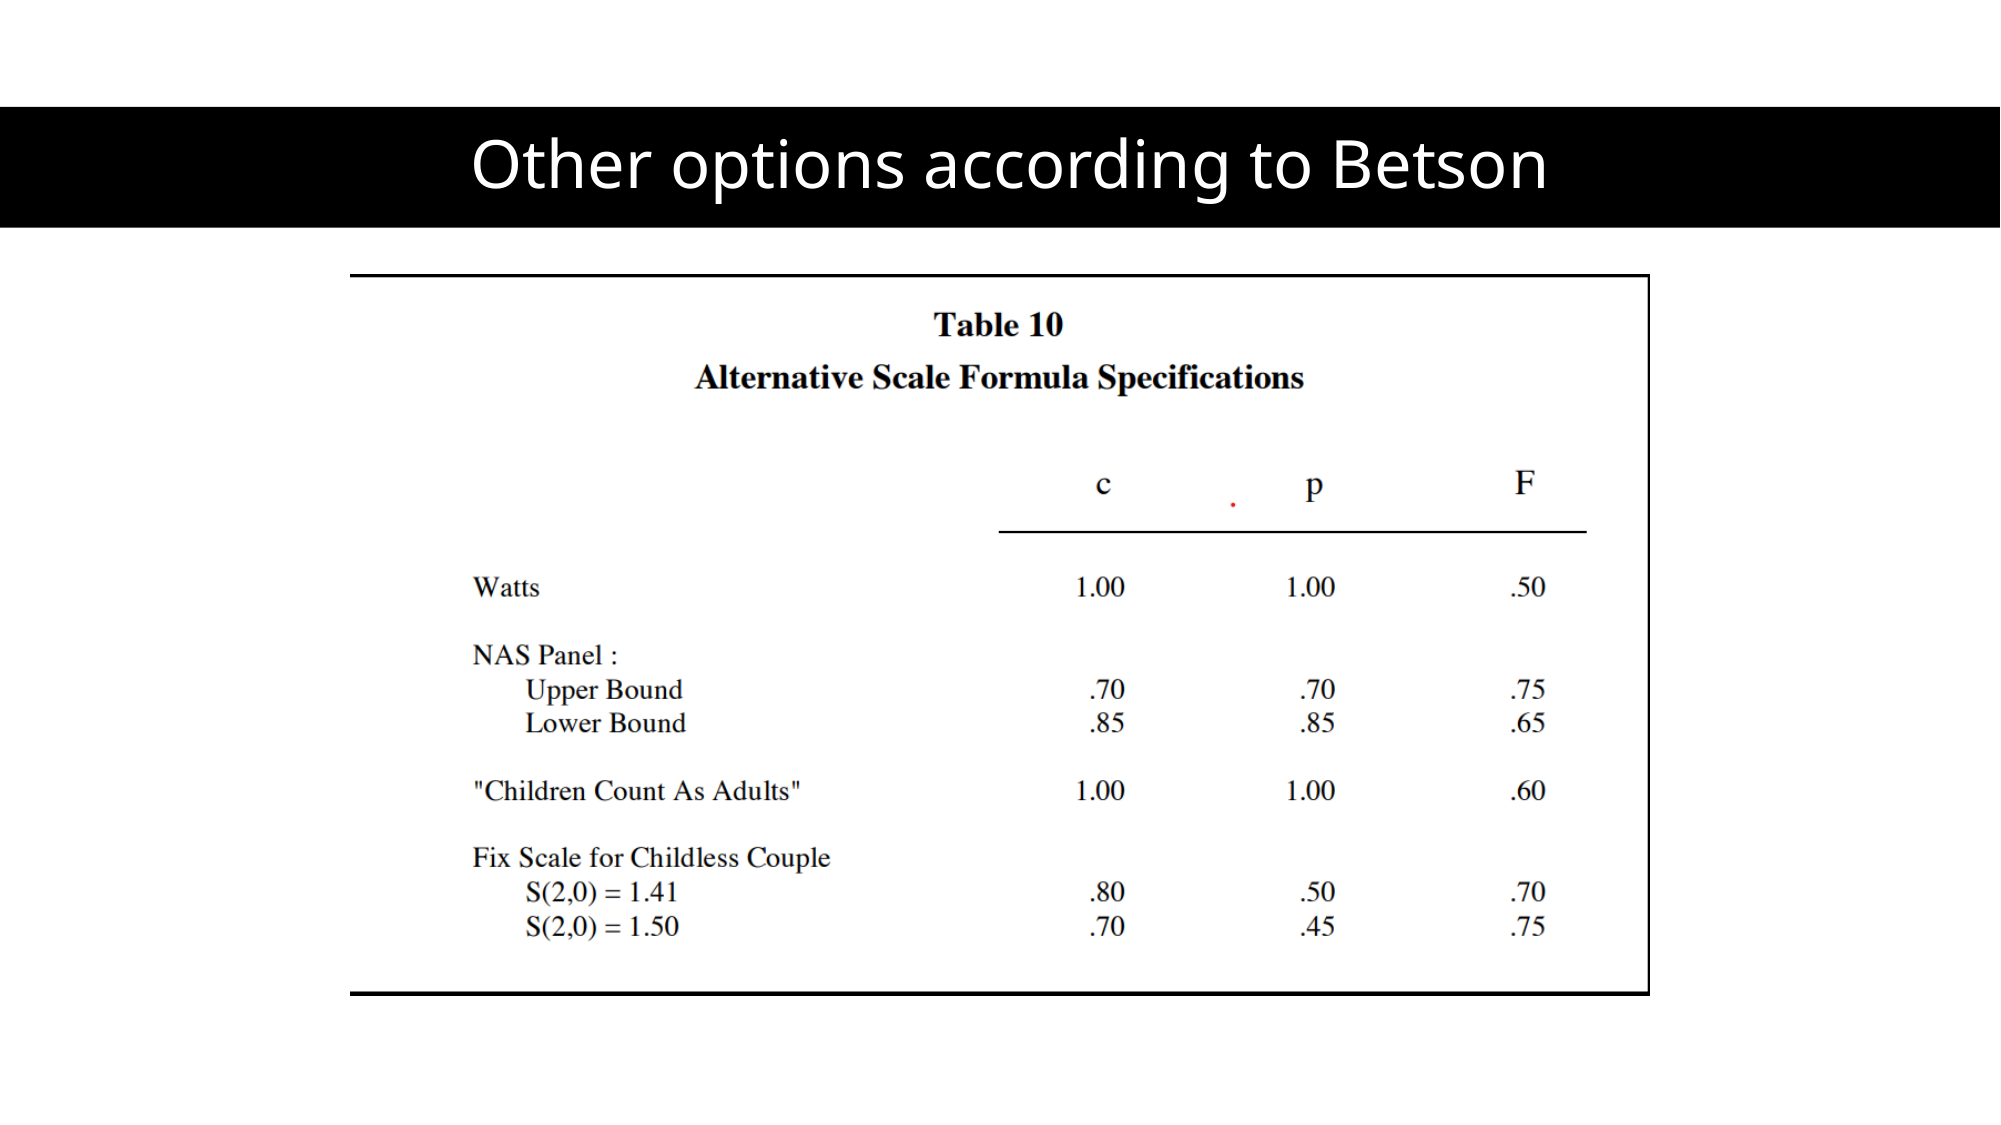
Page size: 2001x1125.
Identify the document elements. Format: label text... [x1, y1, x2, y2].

text_box [0, 105, 2000, 229]
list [350, 274, 1650, 997]
title Other options according to Betson [91, 105, 1931, 228]
